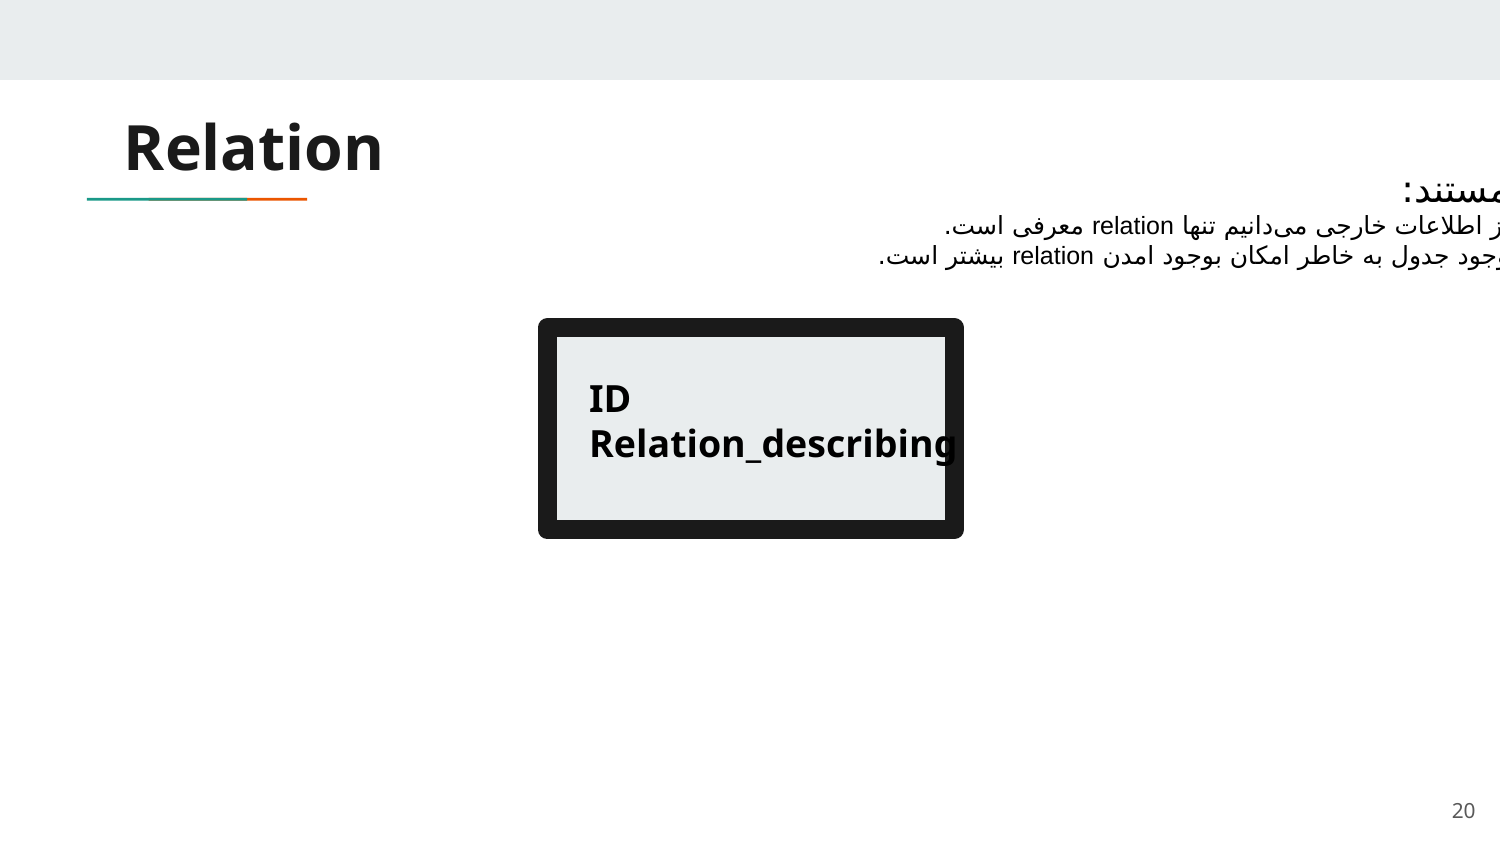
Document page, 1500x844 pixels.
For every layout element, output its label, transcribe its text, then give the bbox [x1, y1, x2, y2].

text_box [547, 327, 955, 530]
slide_number 20 [1400, 779, 1491, 844]
title Relation [108, 93, 492, 182]
text_box ID Relation_describing [574, 360, 982, 530]
text_box مستند: از اطلاعات خارجی می‌دانیم تنها relation معرفی است. وجود جدول به خاطر امکان بوجود امدن relation بیشتر است. [862, 157, 1500, 277]
